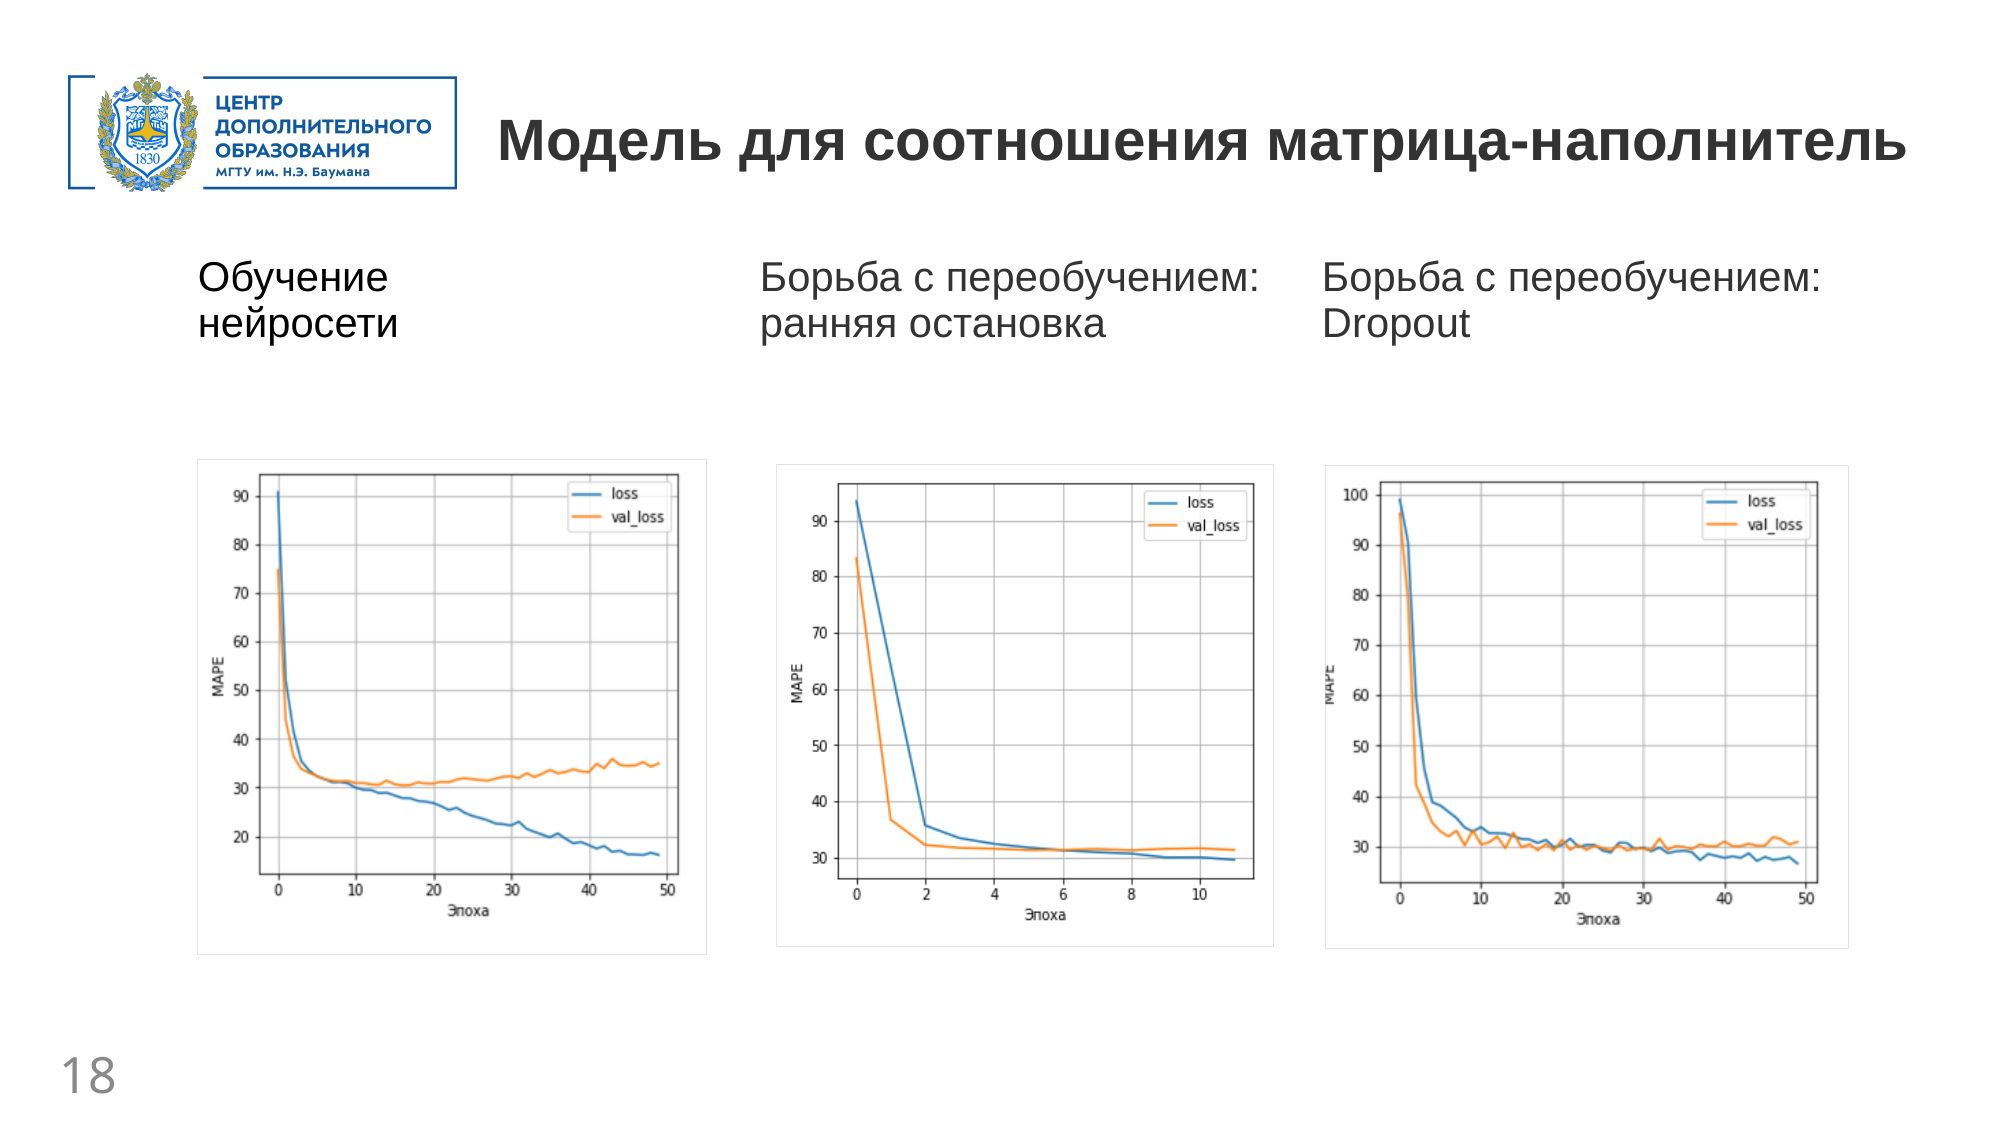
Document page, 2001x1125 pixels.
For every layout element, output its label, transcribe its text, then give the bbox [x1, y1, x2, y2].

picture [1324, 464, 1850, 950]
text_box Модель для соотношения матрица-наполнитель [483, 94, 1950, 180]
table_cell [745, 453, 1307, 964]
picture [68, 73, 457, 192]
table_header Борьба с переобучением: Dropout [1307, 246, 1869, 453]
table_cell [1307, 453, 1869, 964]
table_header Обучение нейросети [183, 246, 745, 453]
picture [775, 463, 1276, 949]
table_cell [183, 453, 745, 964]
table_header Борьба с переобучением: ранняя остановка [745, 246, 1307, 453]
picture [196, 458, 709, 956]
slide_number 18 [44, 1055, 139, 1101]
